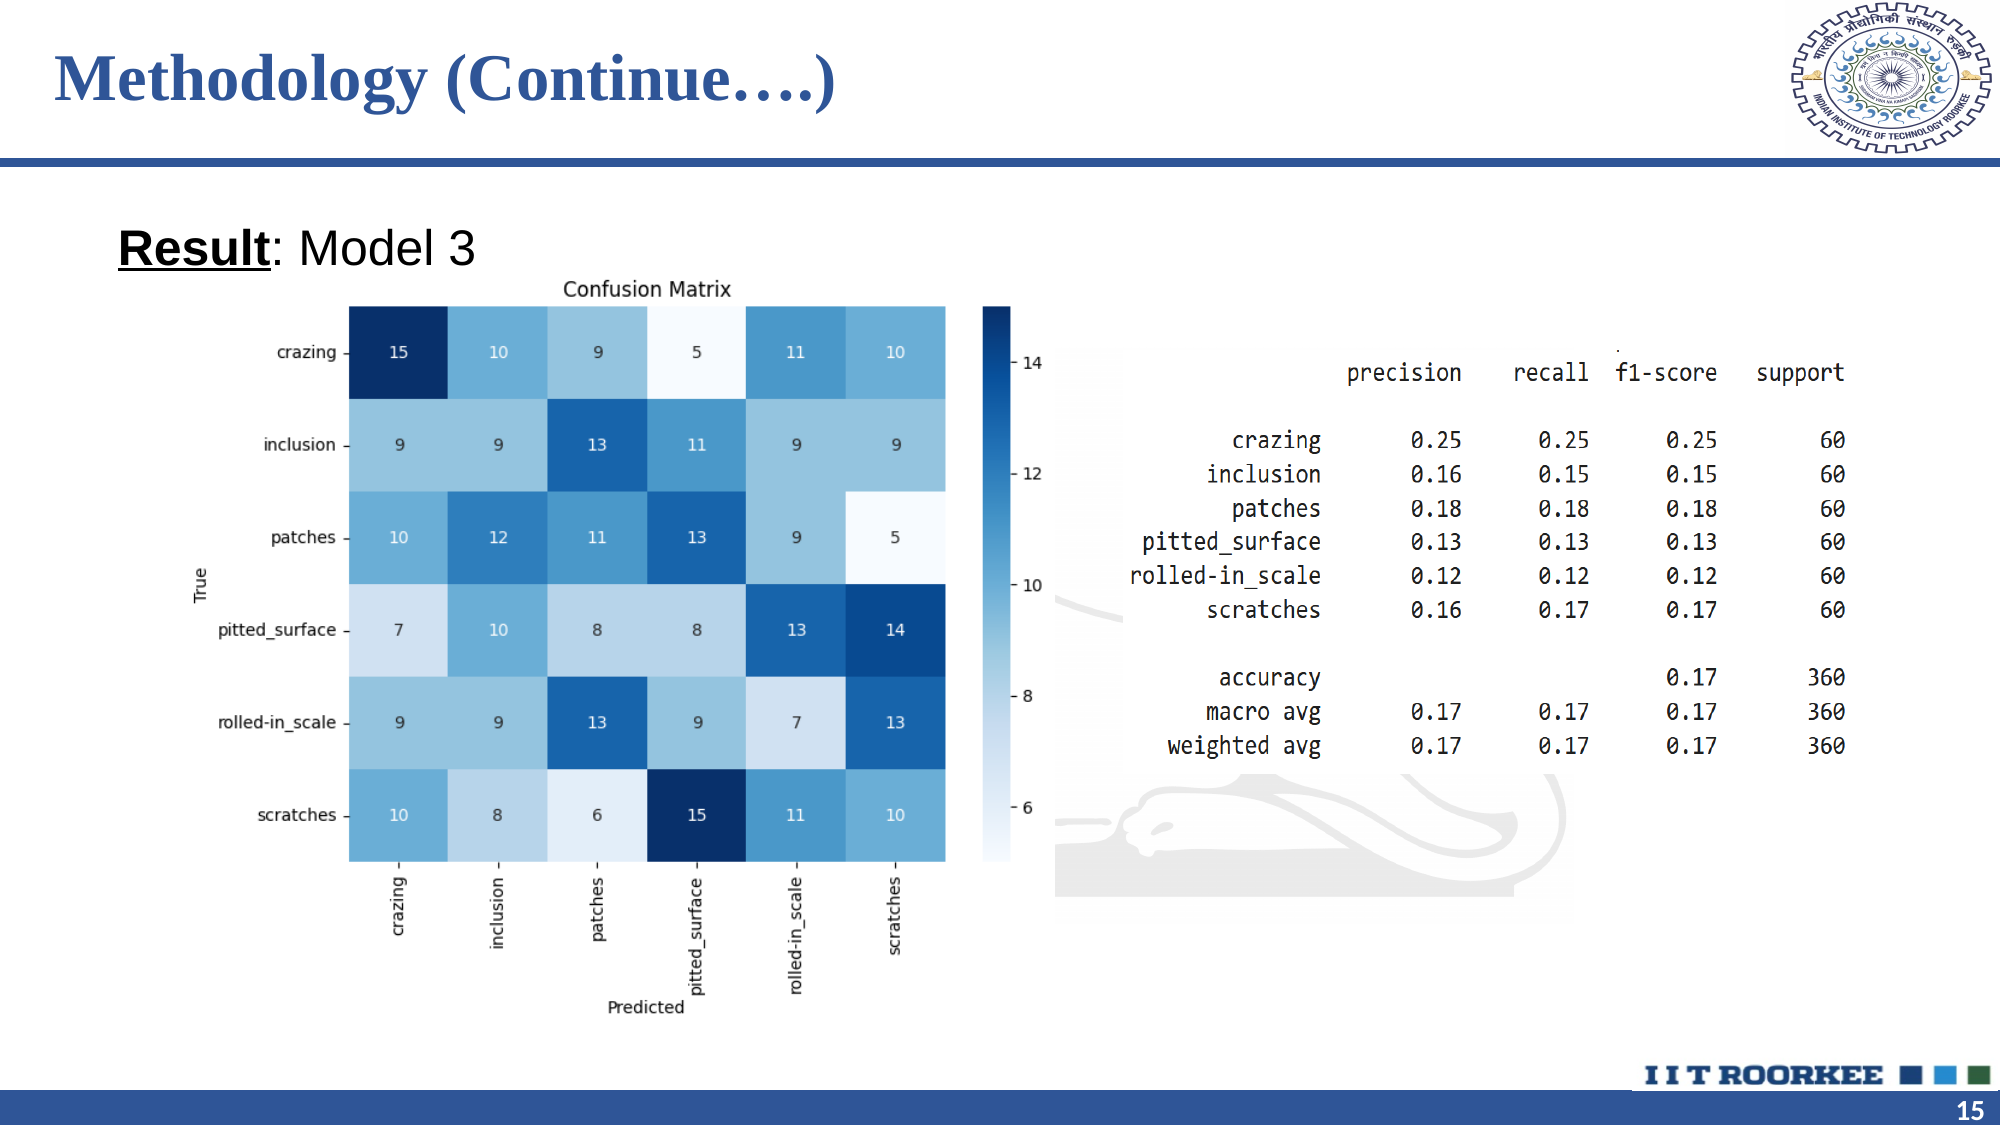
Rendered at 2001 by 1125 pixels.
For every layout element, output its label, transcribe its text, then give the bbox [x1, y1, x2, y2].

text_box Result: Model 3 [103, 207, 531, 328]
picture [1055, 347, 1901, 924]
picture [1785, 0, 2000, 158]
title Methodology (Continue….) [39, 33, 1580, 125]
picture [1632, 1057, 1998, 1091]
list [182, 268, 1055, 1029]
